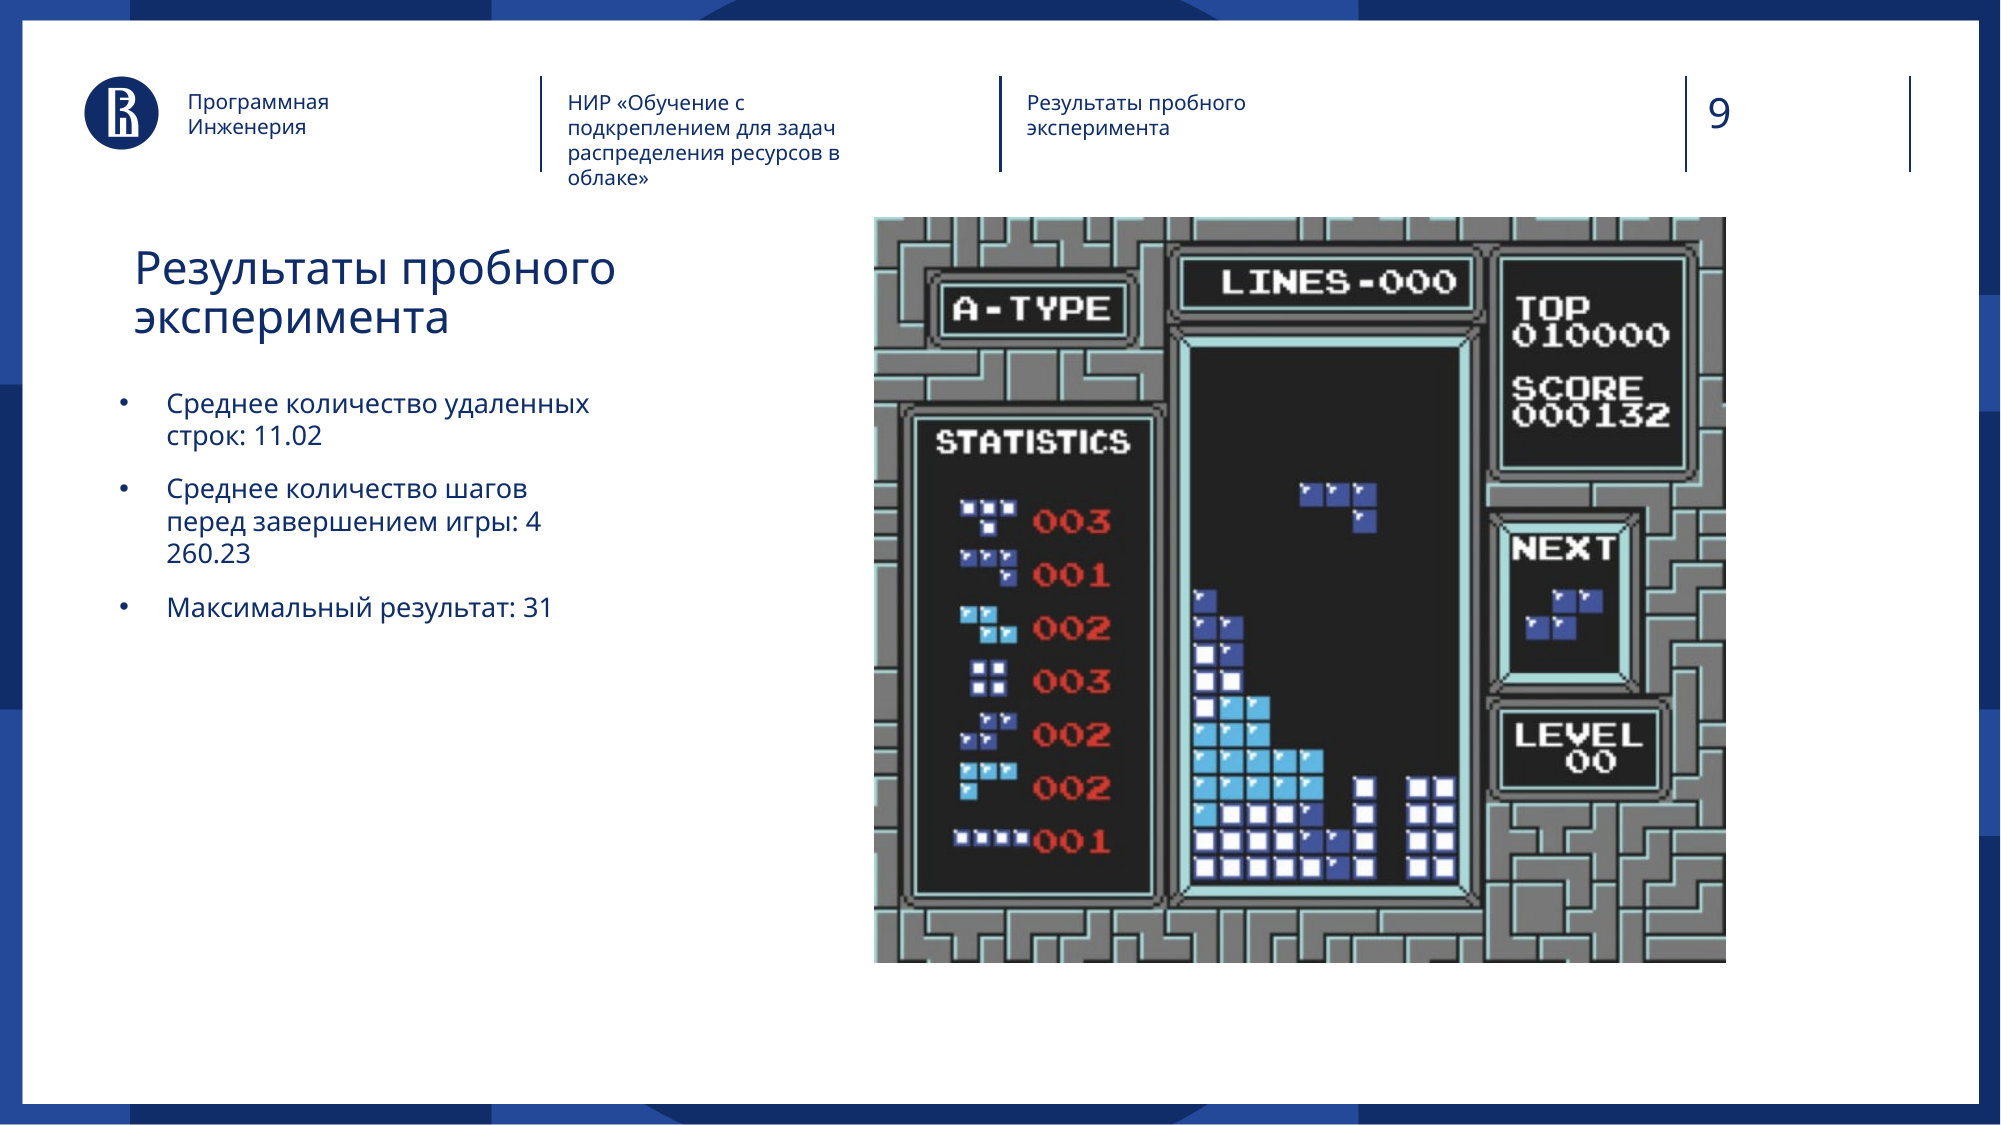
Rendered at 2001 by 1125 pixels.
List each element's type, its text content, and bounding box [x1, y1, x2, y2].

text_box Результаты пробного эксперимента [119, 237, 829, 365]
list НИР «Обучение с подкреплением для задач распределения ресурсов в облаке» [567, 90, 907, 157]
picture [0, 0, 2001, 1125]
list Программная Инженерия [187, 88, 500, 157]
list Среднее количество удаленных строк: 11.02 Среднее количество шагов перед завершением игры: 4 260.23 Максимальный результат: 31 [119, 386, 601, 808]
list Результаты пробного эксперимента [1026, 90, 1367, 157]
